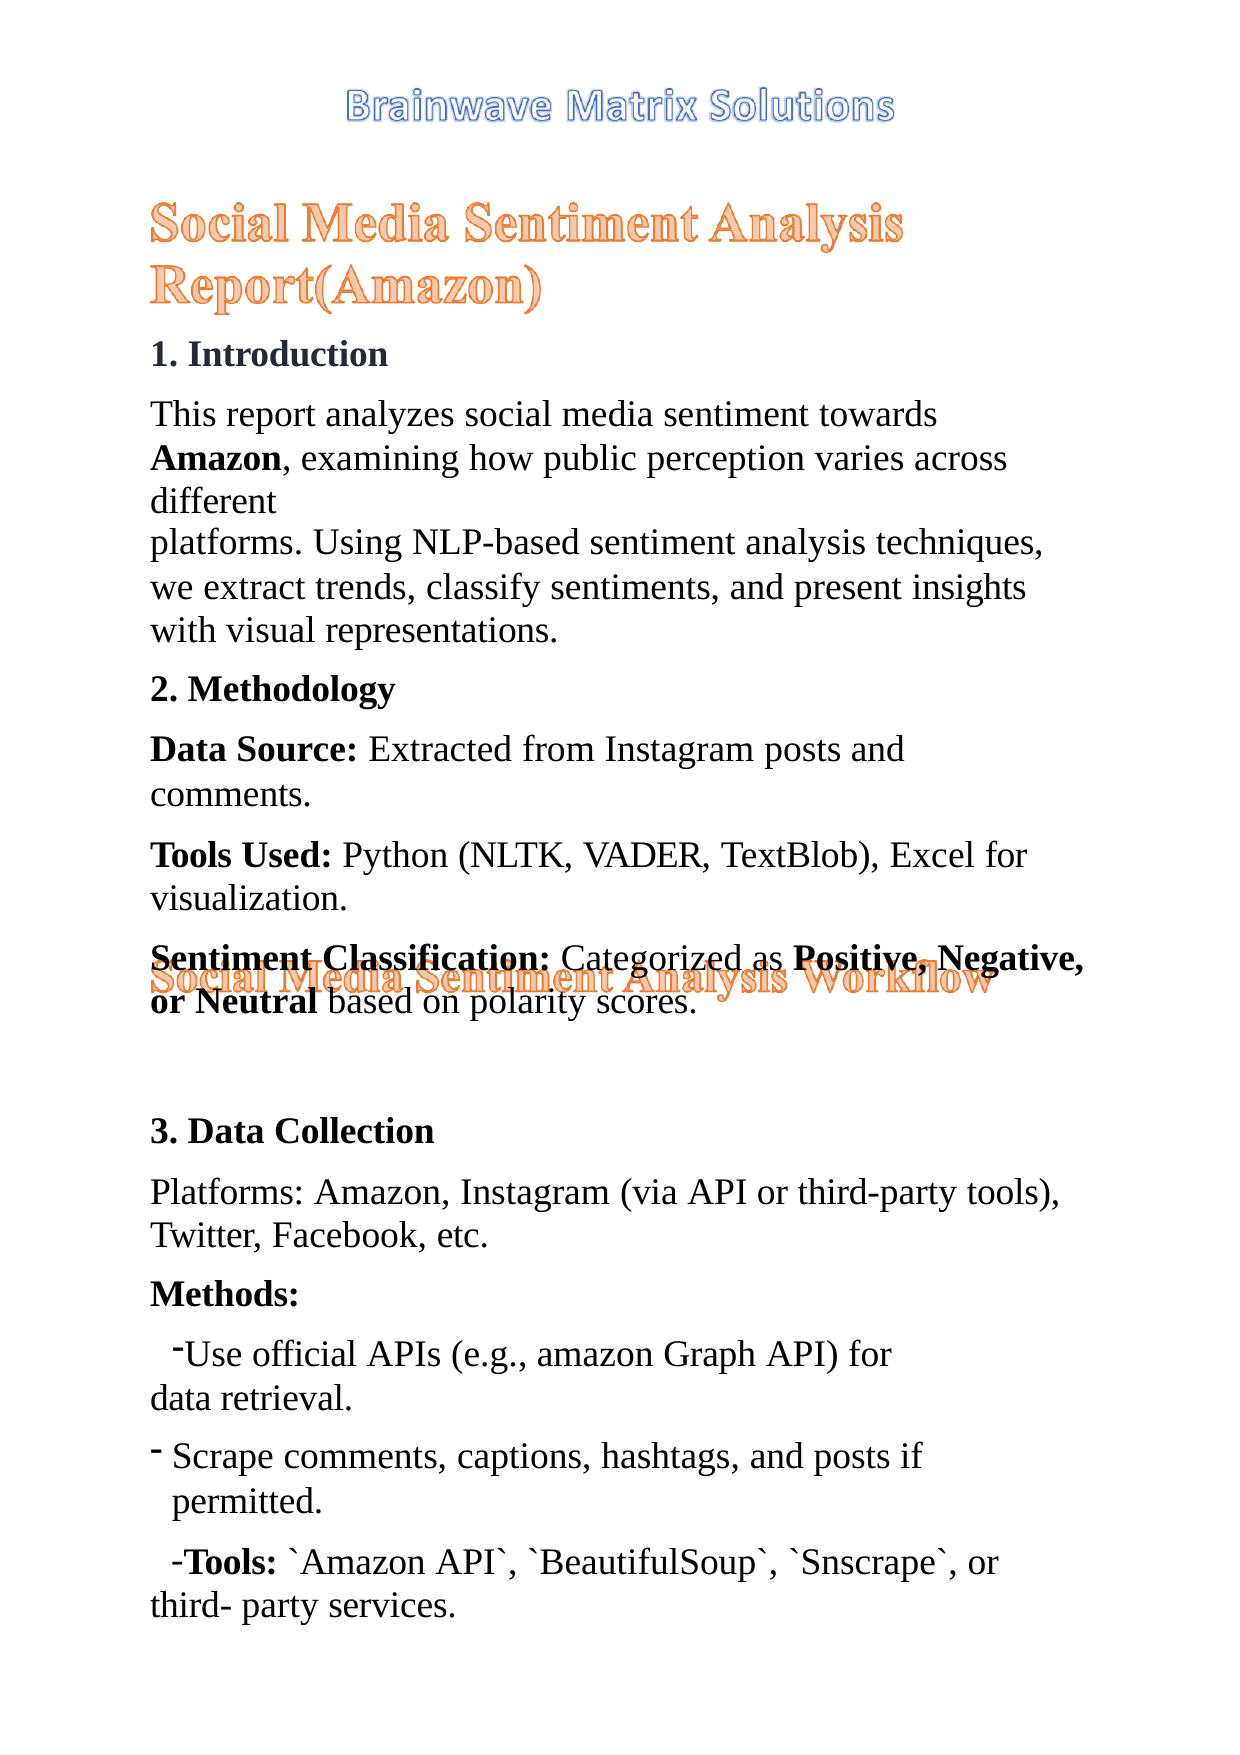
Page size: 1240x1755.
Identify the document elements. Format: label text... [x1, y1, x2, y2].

picture [151, 959, 996, 1003]
picture [346, 86, 895, 123]
text_box Introduction This report analyzes social media sentiment towards Amazon, examining how public perception varies across different platforms. Using NLP-based sentiment analysis techniques, we extract trends, classify sentiments, and present insights with visual representations. Methodology Data Source: Extracted from Instagram posts and comments. Tools Used: Python (NLTK, VADER, TextBlob), Excel for visualization. Sentiment Classification: Categorized as Positive, Negative, or Neutral based on polarity scores. Data Collection Platforms: Amazon, Instagram (via API or third-party tools), Twitter, Facebook, etc. Methods: Use official APIs (e.g., amazon Graph API) for data retrieval. Scrape comments, captions, hashtags, and posts if permitted. Tools: `Amazon API`, `BeautifulSoup`, `Snscrape`, or third- party services. [147, 311, 1090, 1684]
picture [151, 202, 903, 254]
picture [149, 264, 541, 316]
